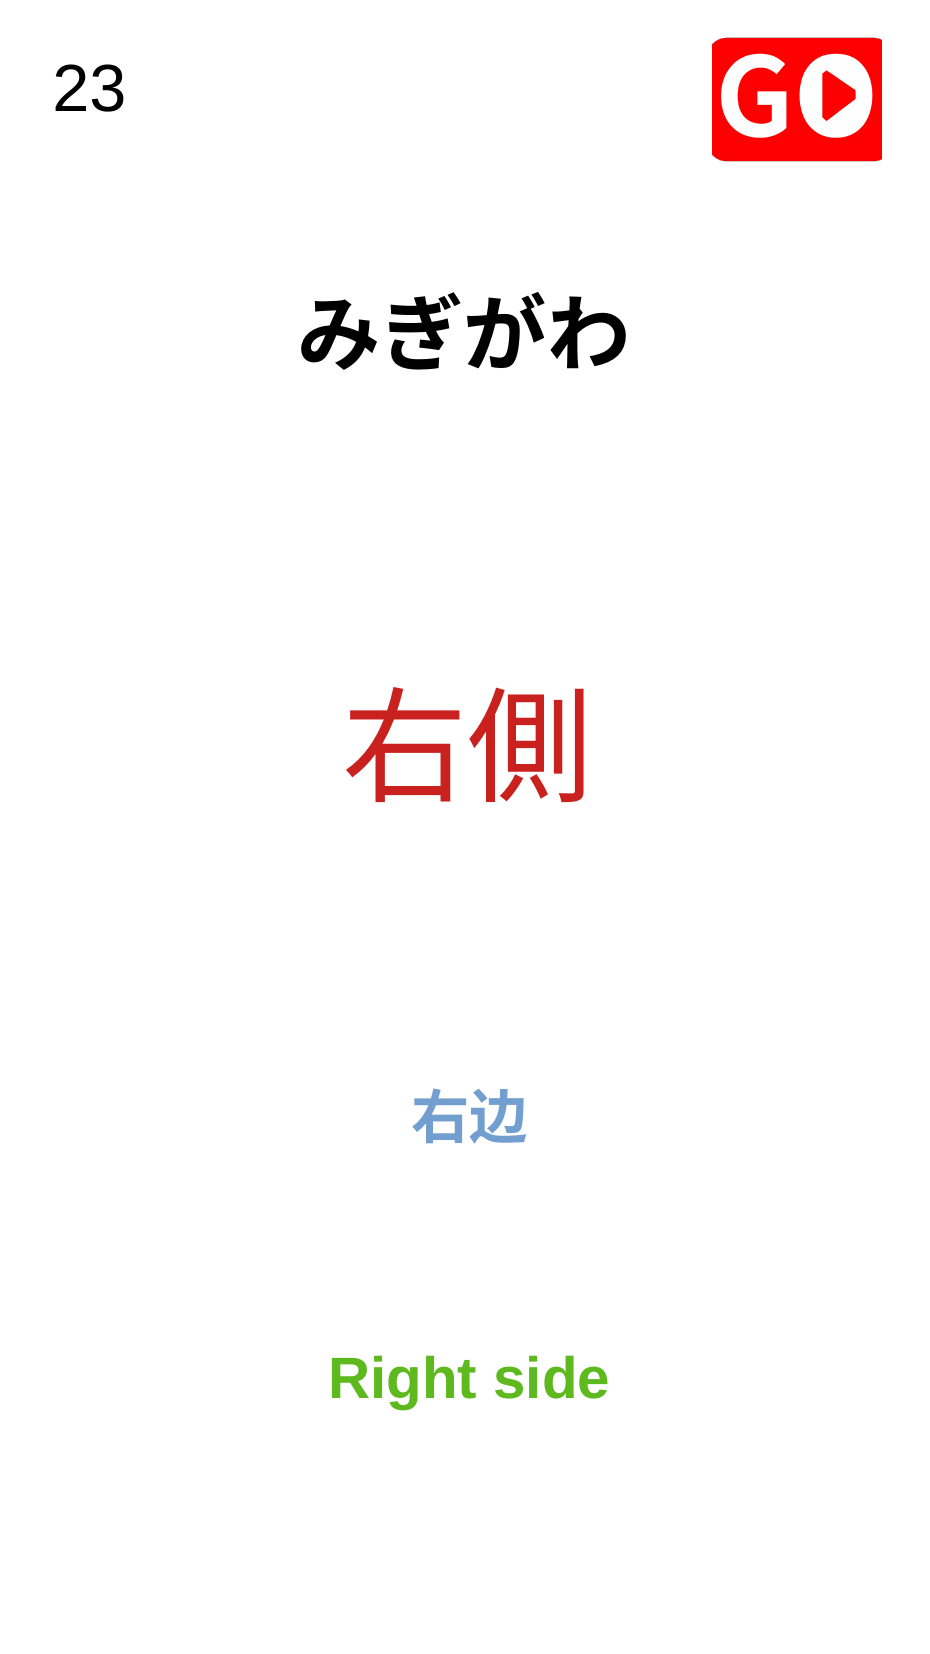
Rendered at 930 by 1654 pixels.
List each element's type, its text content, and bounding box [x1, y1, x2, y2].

text_box 右側 [37, 668, 898, 816]
text_box Right side [39, 1301, 900, 1450]
picture [712, 37, 882, 162]
text_box 右边 [39, 1041, 900, 1189]
text_box みぎがわ [33, 257, 894, 405]
text_box 23 [37, 37, 710, 132]
